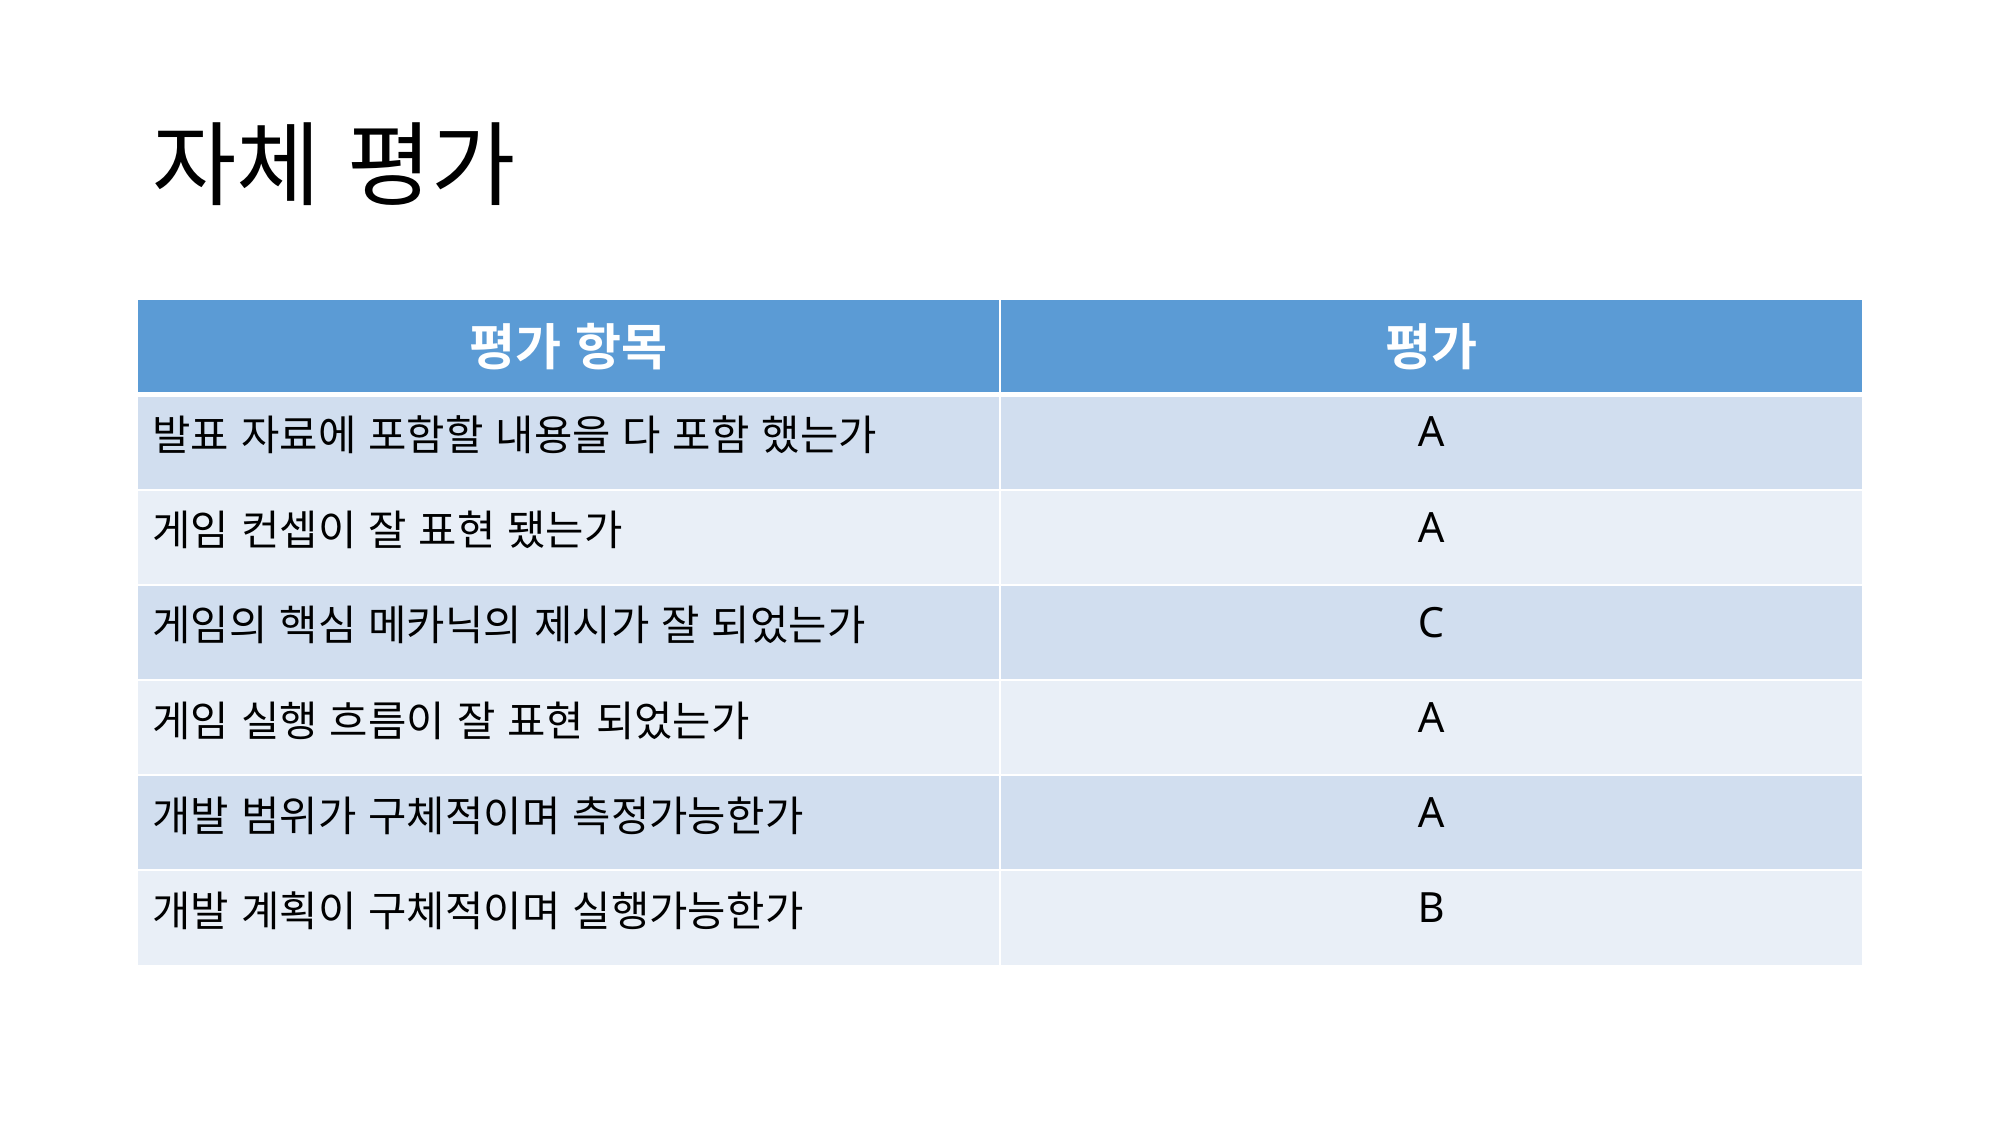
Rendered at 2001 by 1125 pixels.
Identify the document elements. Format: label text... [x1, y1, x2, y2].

table_cell A [1001, 491, 1862, 584]
table_cell 게임 컨셉이 잘 표현 됐는가 [138, 491, 999, 584]
table_cell 개발 범위가 구체적이며 측정가능한가 [138, 776, 999, 869]
table_cell C [1001, 586, 1862, 679]
table_cell A [1001, 776, 1862, 869]
table_cell A [1001, 681, 1862, 774]
table_cell 게임의 핵심 메카닉의 제시가 잘 되었는가 [138, 586, 999, 679]
table_cell B [1001, 871, 1862, 965]
table_cell 발표 자료에 포함할 내용을 다 포함 했는가 [138, 397, 999, 489]
table_cell 게임 실행 흐름이 잘 표현 되었는가 [138, 681, 999, 774]
table_header 평가 항목 [138, 300, 999, 392]
table_header 평가 [1001, 300, 1862, 392]
table_cell A [1001, 397, 1862, 489]
title 자체 평가 [137, 59, 1863, 278]
table_cell 개발 계획이 구체적이며 실행가능한가 [138, 871, 999, 965]
